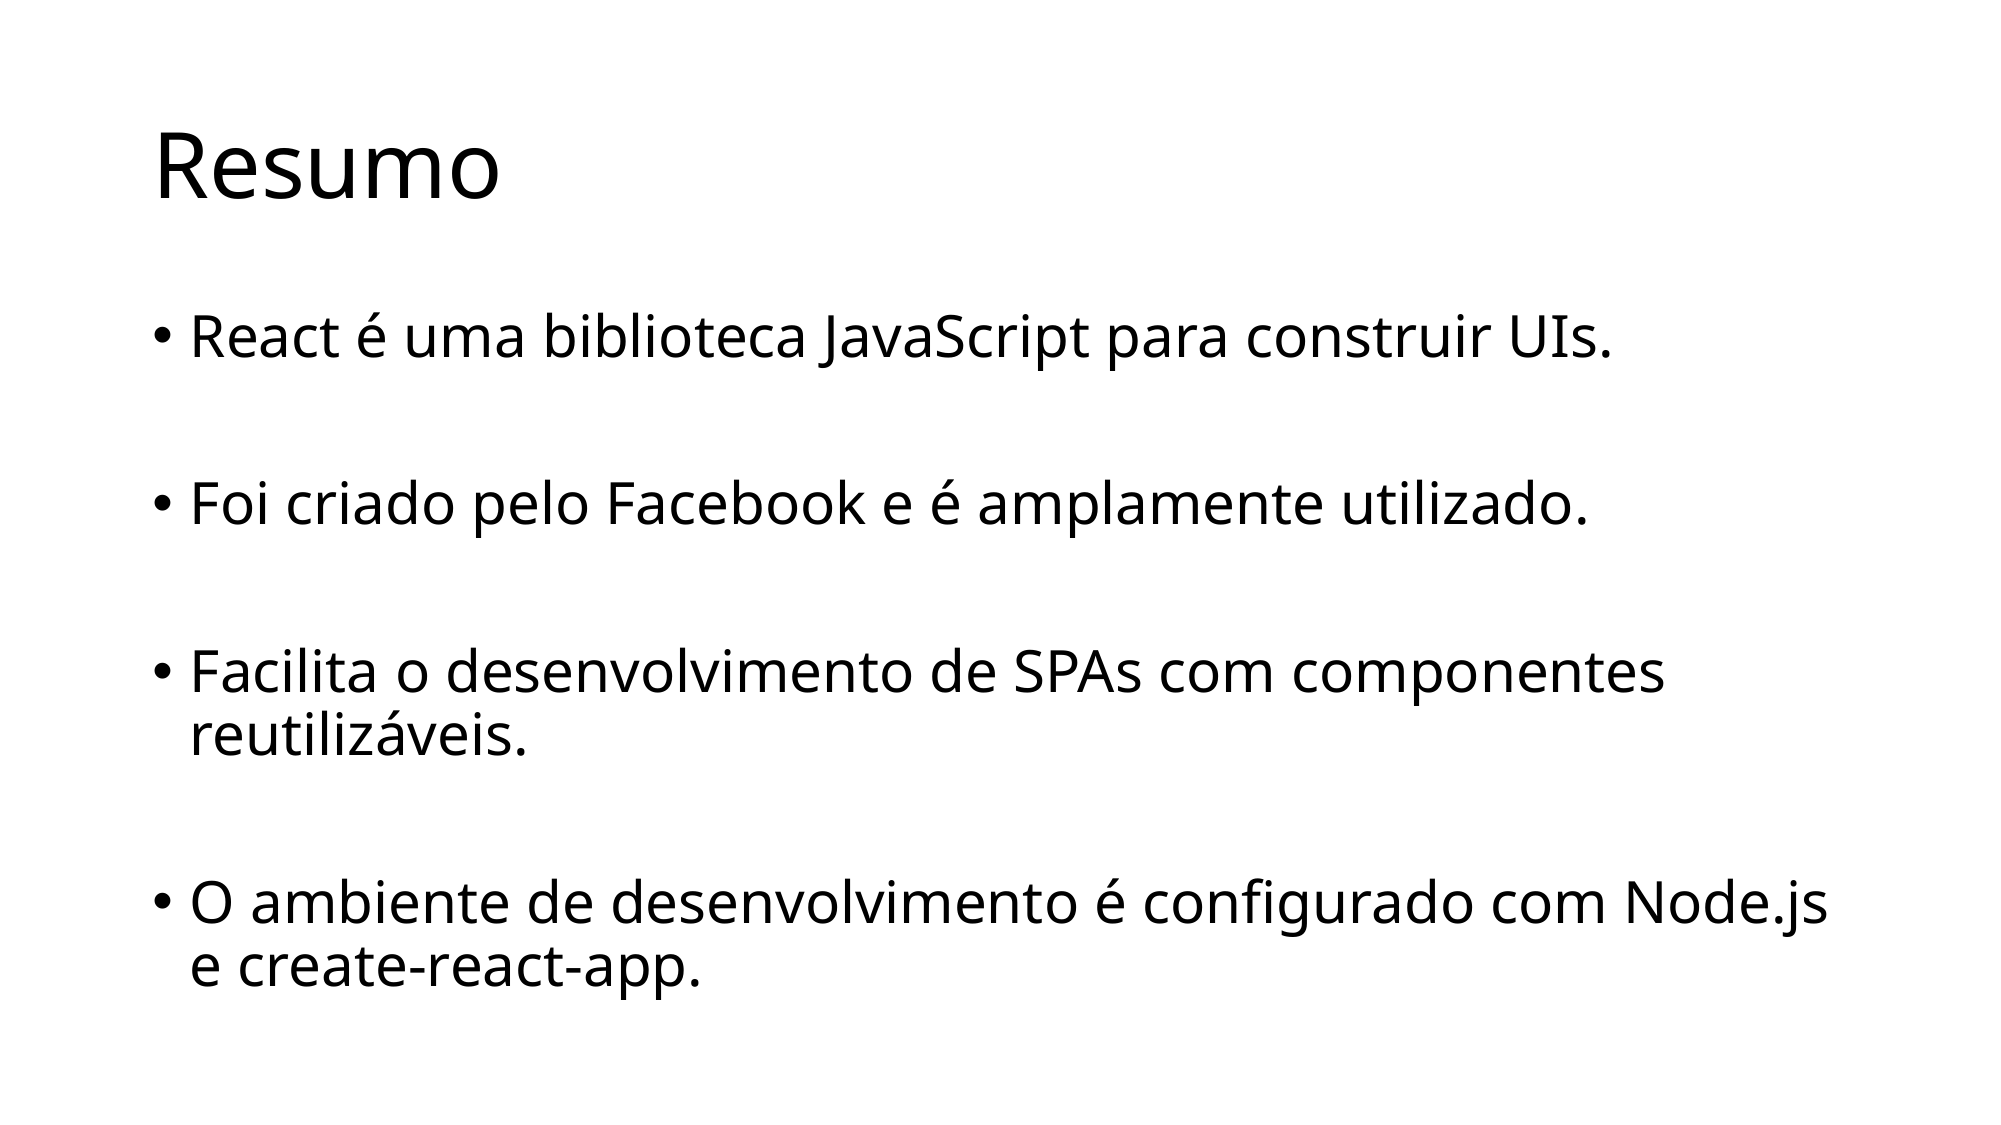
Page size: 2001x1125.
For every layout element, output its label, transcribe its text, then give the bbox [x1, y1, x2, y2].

title Resumo [137, 59, 1863, 278]
list React é uma biblioteca JavaScript para construir UIs. Foi criado pelo Facebook e é amplamente utilizado. Facilita o desenvolvimento de SPAs com componentes reutilizáveis. O ambiente de desenvolvimento é configurado com Node.js e create-react-app. [137, 299, 1863, 1014]
